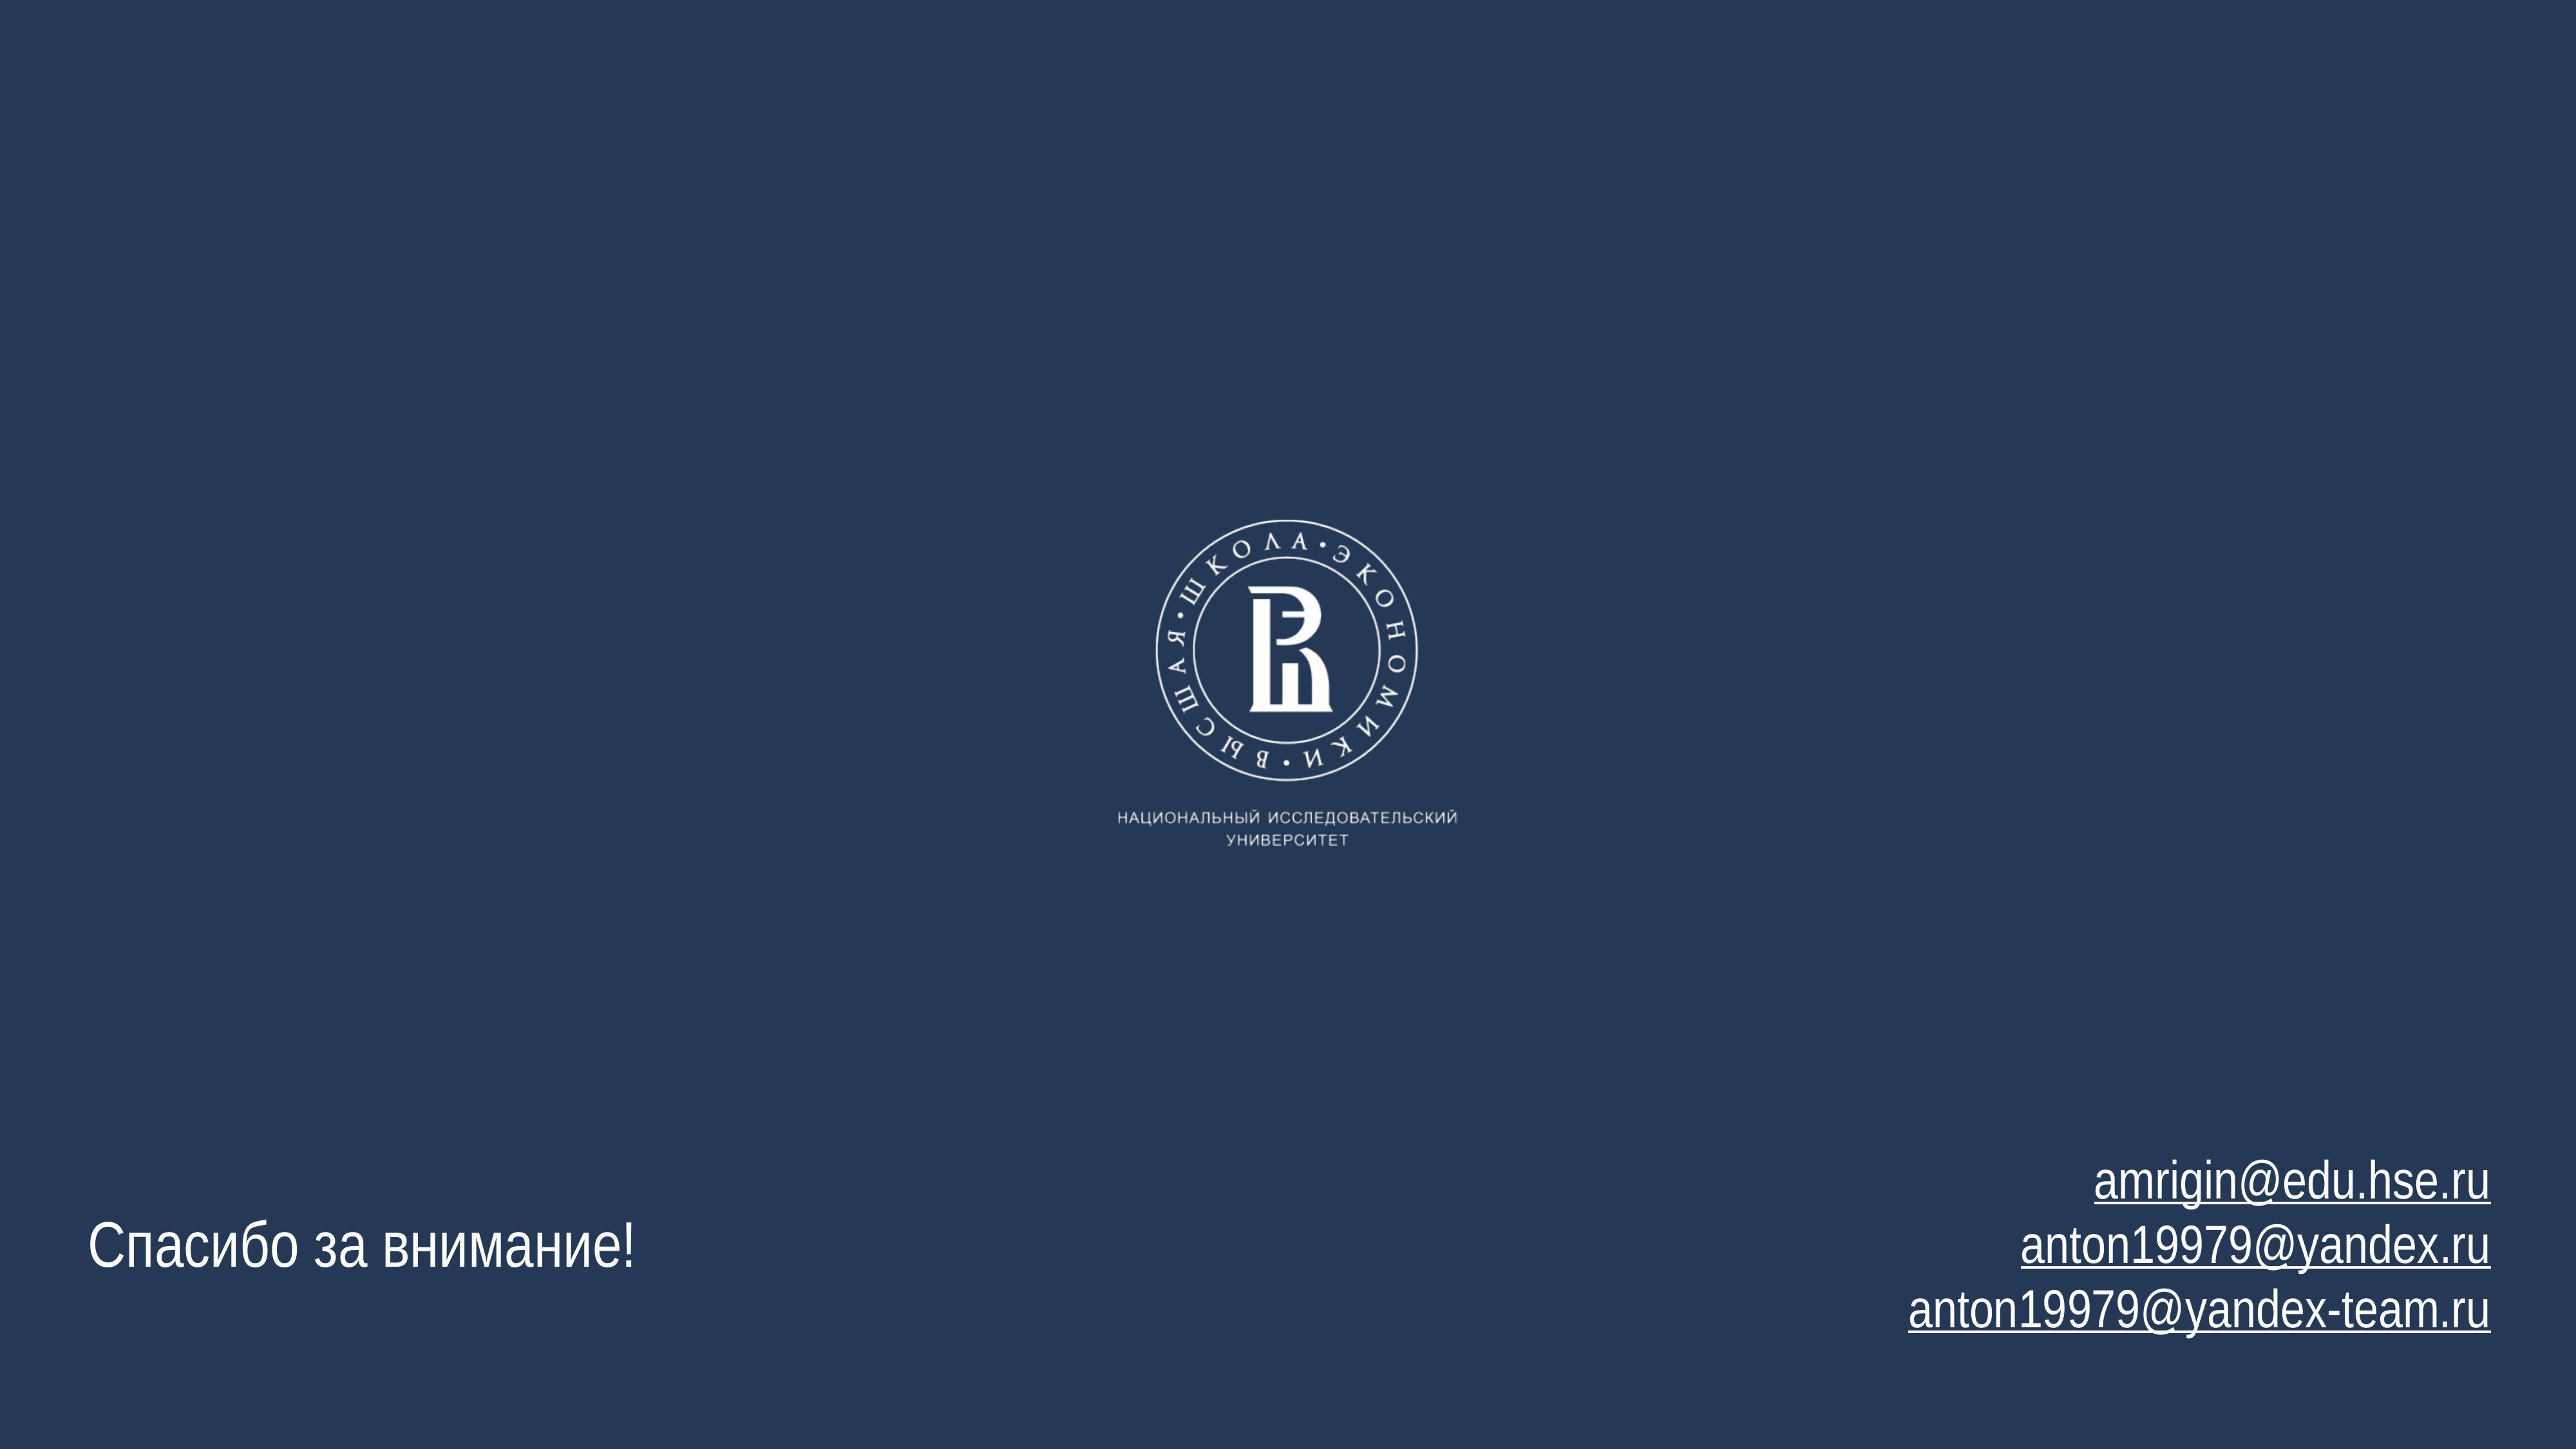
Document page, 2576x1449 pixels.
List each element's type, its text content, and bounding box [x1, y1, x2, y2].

text_box Спасибо за внимание! [80, 1195, 645, 1288]
picture [1119, 520, 1457, 846]
text_box amrigin@edu.hse.ru anton19979@yandex.ru anton19979@yandex-team.ru [846, 1137, 2499, 1346]
